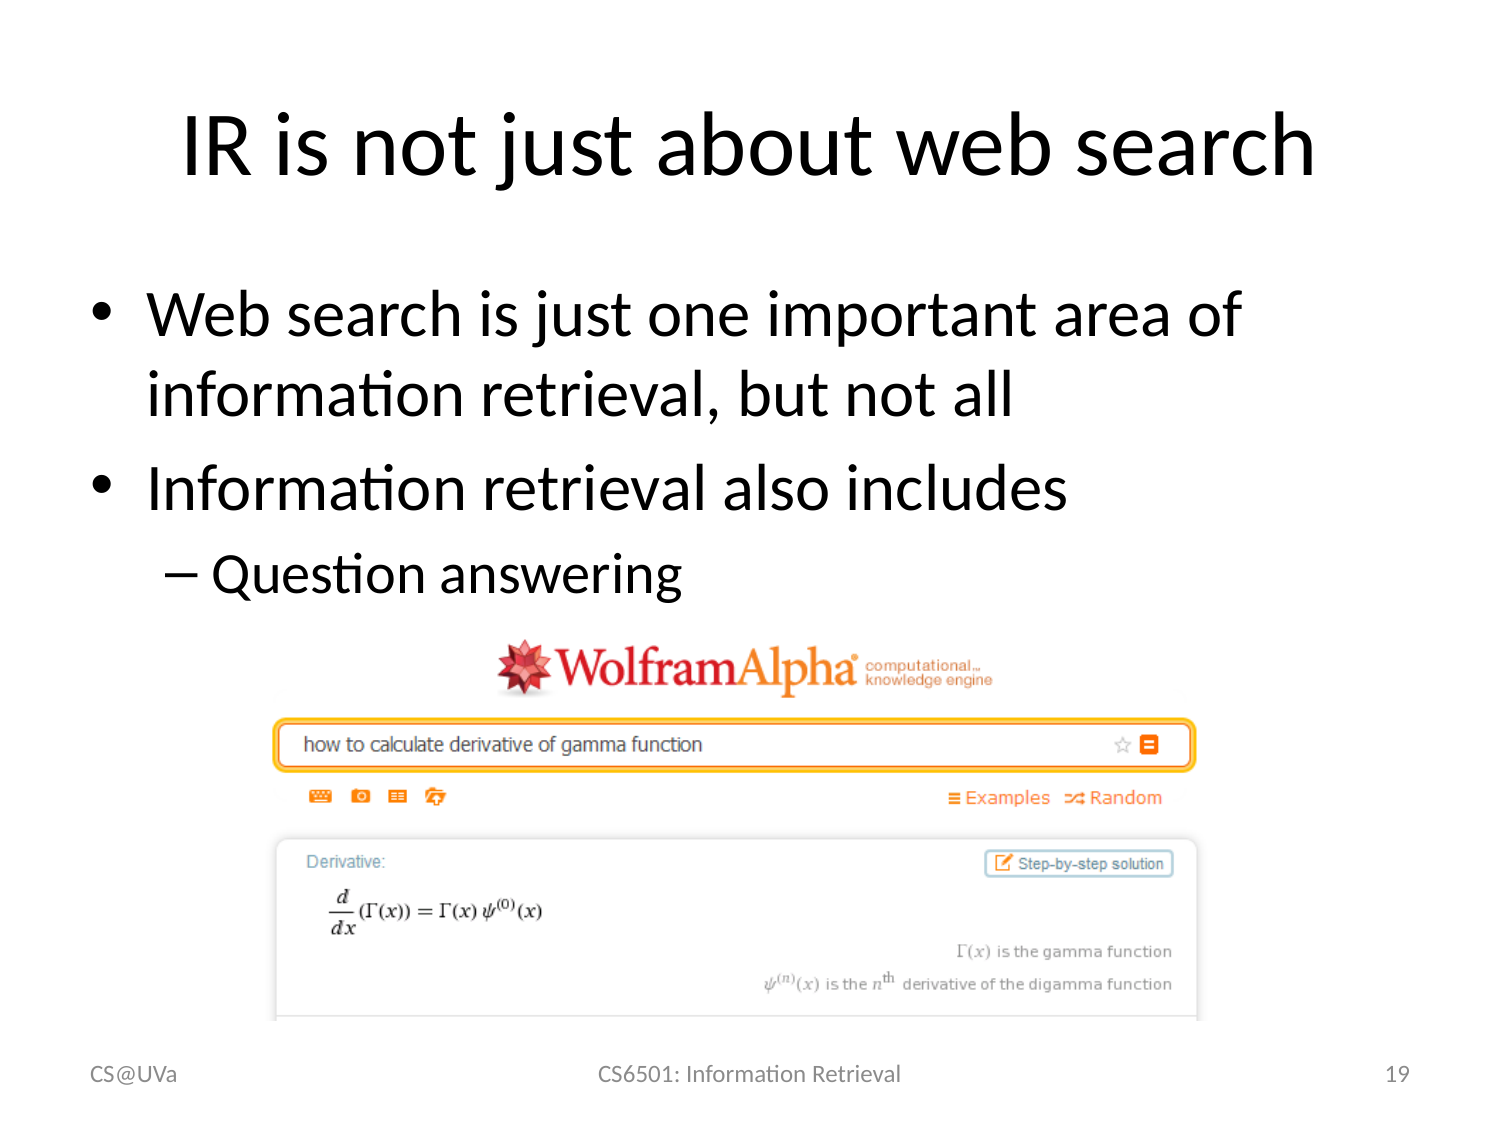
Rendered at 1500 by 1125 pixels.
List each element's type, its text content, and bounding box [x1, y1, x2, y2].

slide_number CS@UVa [75, 1042, 425, 1103]
footer CS6501: Information Retrieval [512, 1042, 988, 1103]
picture [257, 637, 1209, 1021]
list Web search is just one important area of information retrieval, but not all Information retrieval also includes Question answering [75, 262, 1425, 1005]
slide_number 19 [1074, 1042, 1425, 1103]
title IR is not just about web search [75, 45, 1425, 233]
